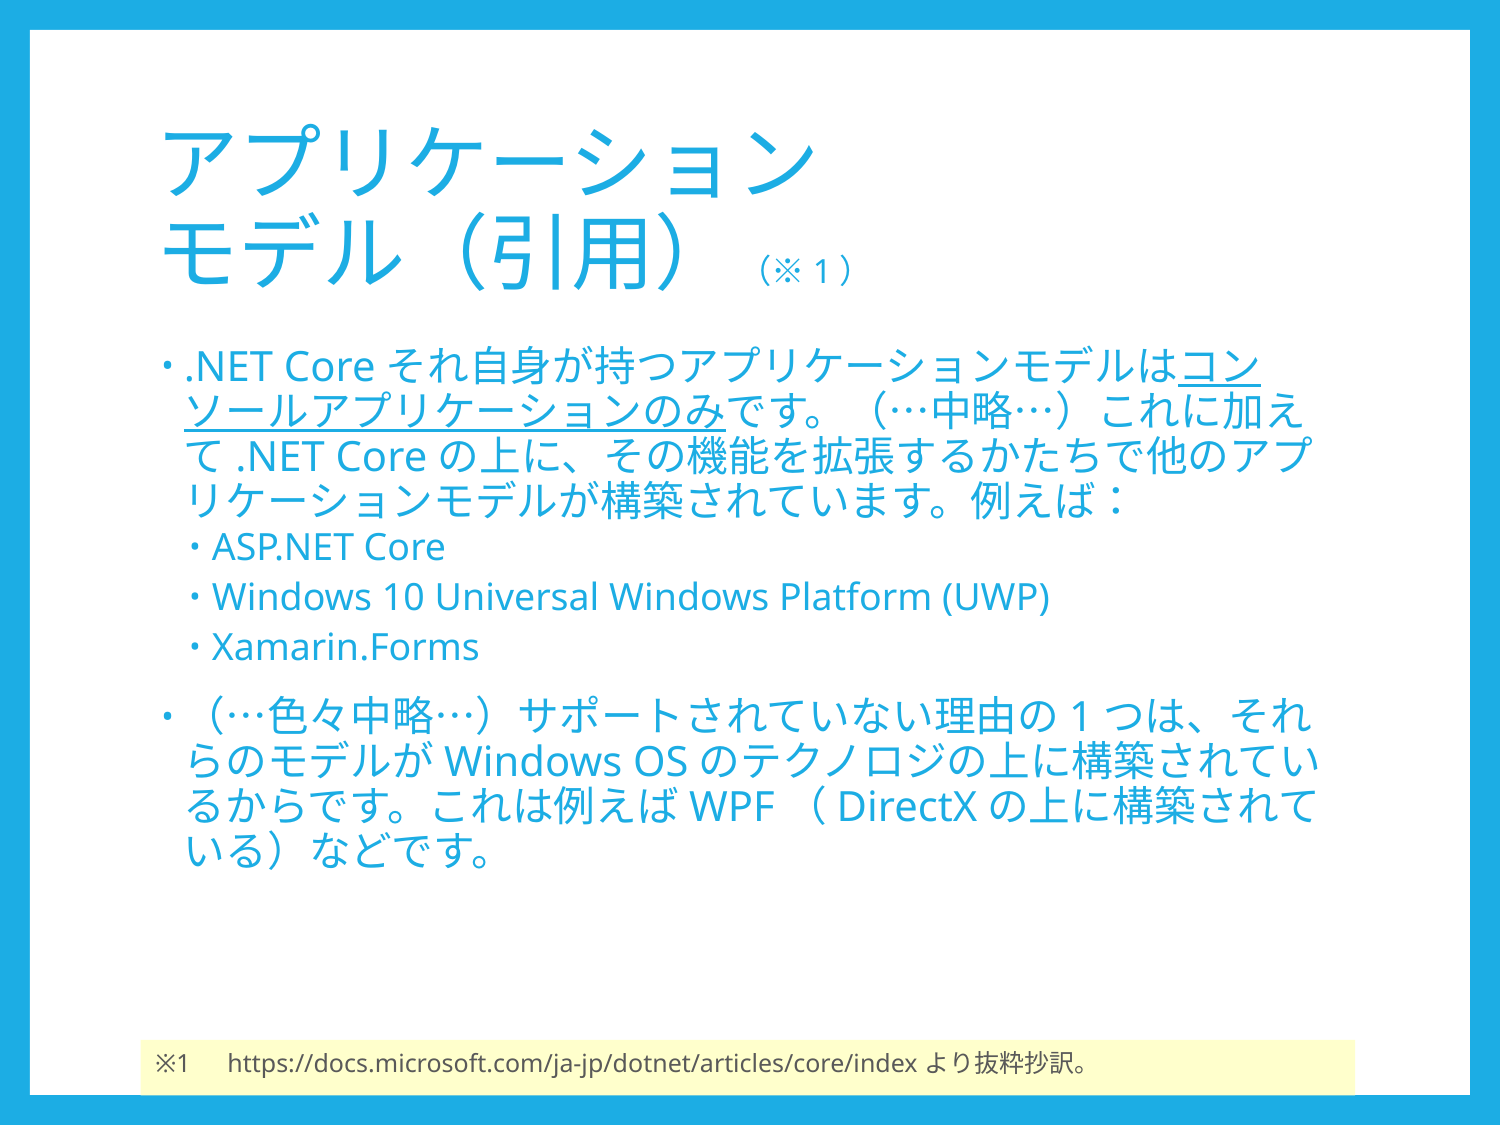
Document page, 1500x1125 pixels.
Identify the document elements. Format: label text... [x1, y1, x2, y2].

list .NET Coreそれ自身が持つアプリケーションモデルはコンソールアプリケーションのみです。（…中略…）これに加えて.NET Coreの上に、その機能を拡張するかたちで他のアプリケーションモデルが構築されています。例えば： ASP.NET Core Windows 10 Universal Windows Platform (UWP) Xamarin.Forms （…色々中略…）サポートされていない理由の1つは、それらのモデルがWindows OSのテクノロジの上に構築されているからです。これは例えばWPF（DirectXの上に構築されている）などです。 [140, 337, 1356, 1000]
text_box ※1 https://docs.microsoft.com/ja-jp/dotnet/articles/core/indexより抜粋抄訳。 [140, 1039, 1356, 1096]
title アプリケーション モデル（引用）（※1） [140, 99, 1356, 323]
